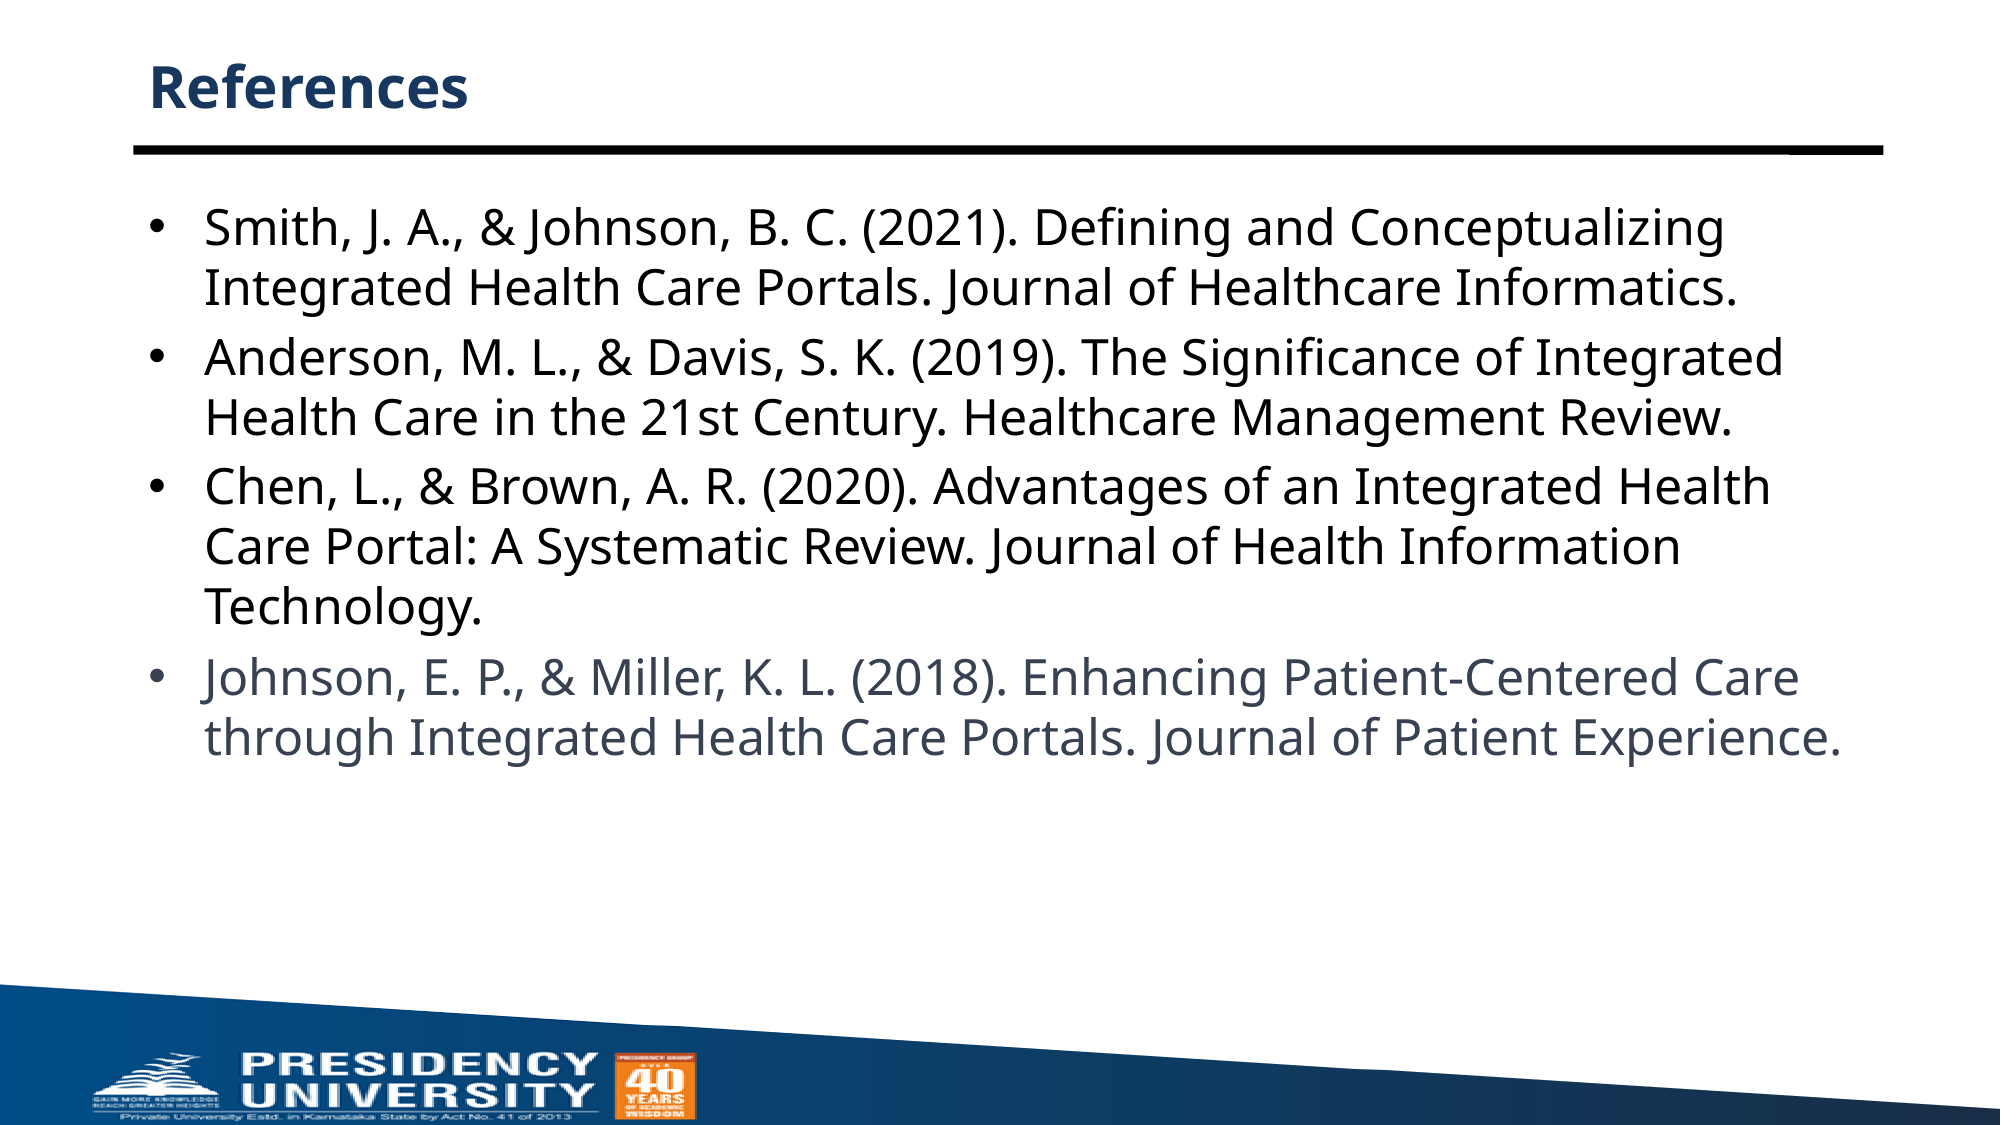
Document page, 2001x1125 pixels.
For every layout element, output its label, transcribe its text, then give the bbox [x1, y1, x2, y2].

list Smith, J. A., & Johnson, B. C. (2021). Defining and Conceptualizing Integrated Health Care Portals. Journal of Healthcare Informatics. Anderson, M. L., & Davis, S. K. (2019). The Significance of Integrated Health Care in the 21st Century. Healthcare Management Review. Chen, L., & Brown, A. R. (2020). Advantages of an Integrated Health Care Portal: A Systematic Review. Journal of Health Information Technology. Johnson, E. P., & Miller, K. L. (2018). Enhancing Patient-Centered Care through Integrated Health Care Portals. Journal of Patient Experience. [133, 187, 1884, 934]
title References [133, 45, 1884, 125]
picture [0, 982, 2000, 1125]
